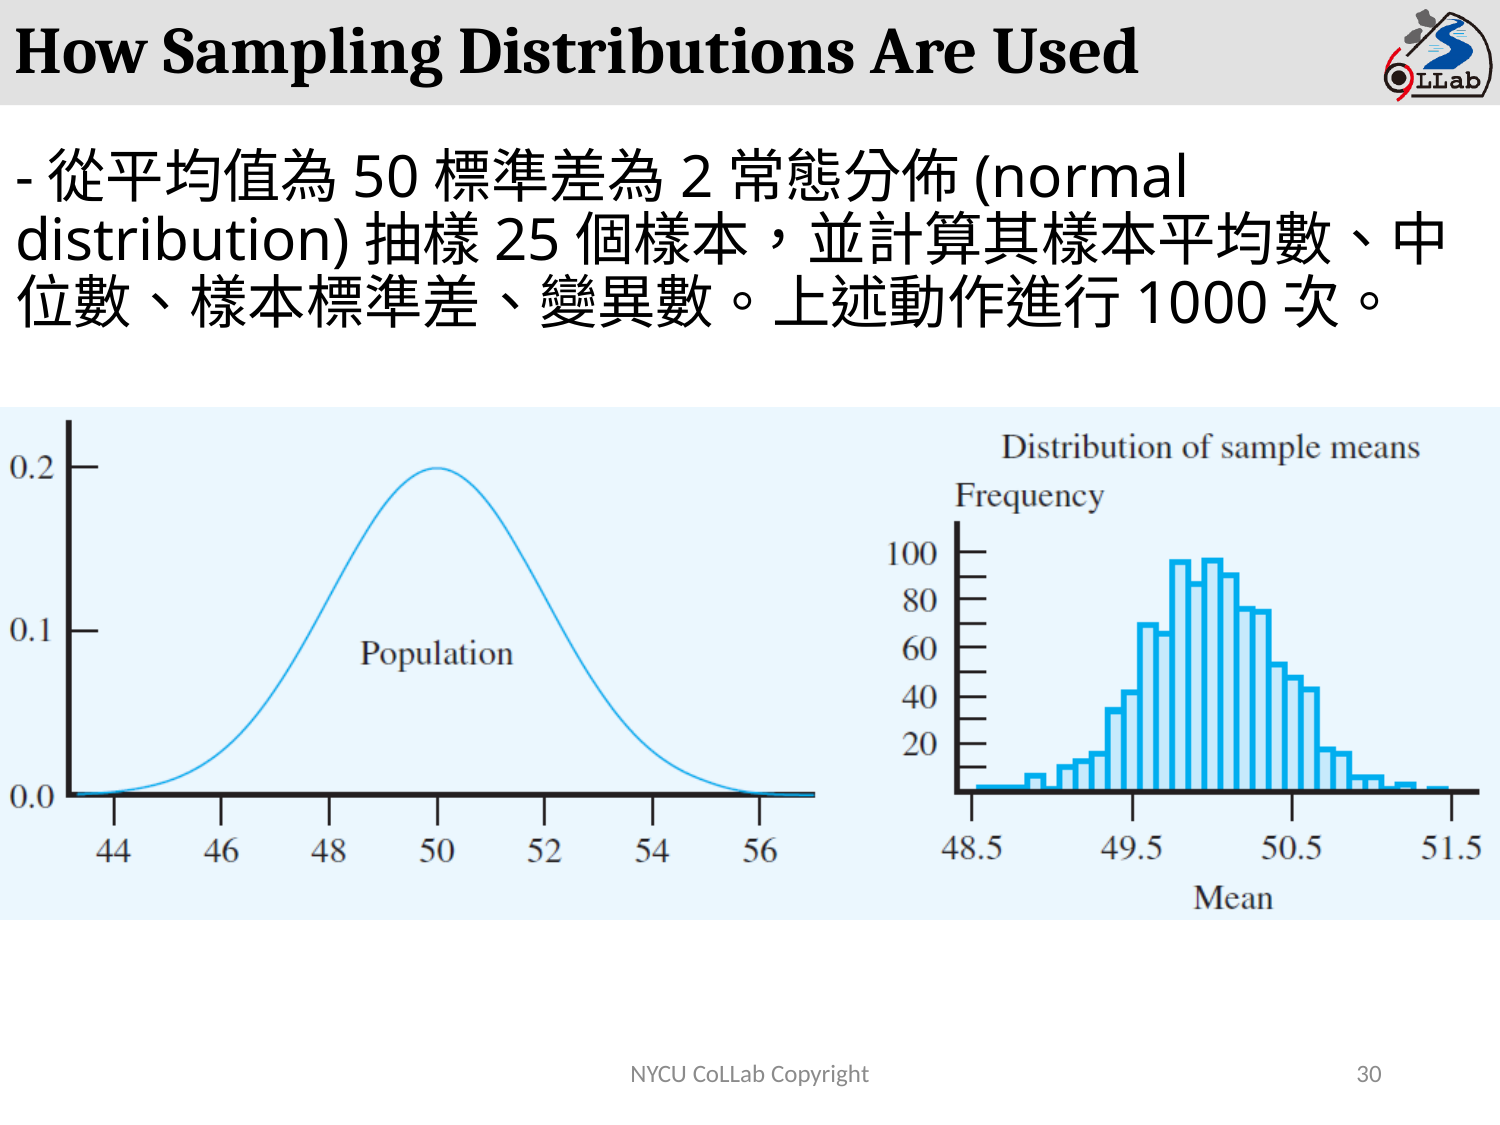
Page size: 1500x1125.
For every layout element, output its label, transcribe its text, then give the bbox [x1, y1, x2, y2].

footer NYCU CoLLab Copyright [496, 1042, 1004, 1103]
text_box -從平均值為50標準差為2常態分佈(normal distribution)抽樣25個樣本，並計算其樣本平均數、中位數、樣本標準差、變異數。上述動作進行1000次。 [0, 139, 1500, 348]
picture [0, 407, 1500, 920]
slide_number 30 [1059, 1042, 1397, 1103]
picture [1374, 0, 1500, 126]
text_box How Sampling Distributions Are Used [0, 0, 1374, 106]
